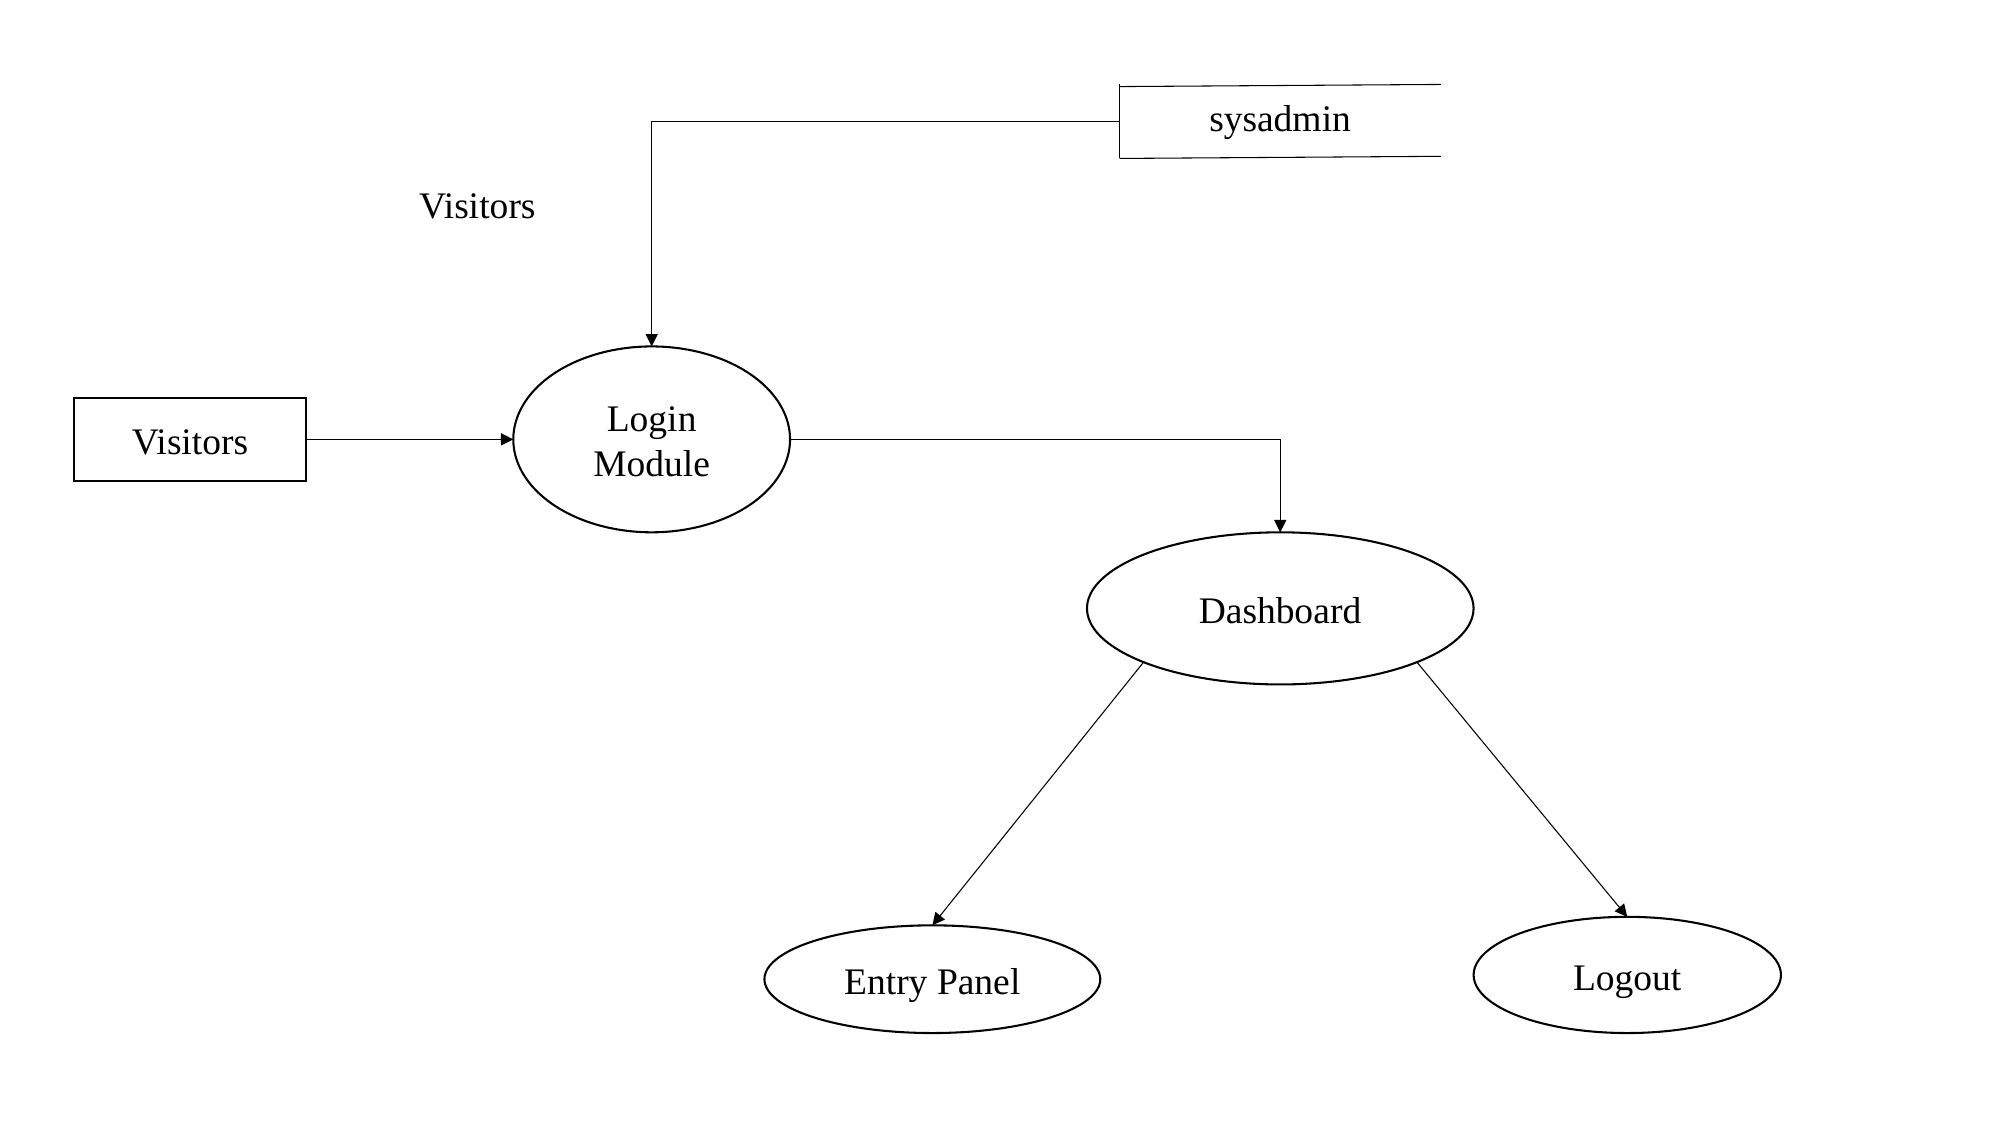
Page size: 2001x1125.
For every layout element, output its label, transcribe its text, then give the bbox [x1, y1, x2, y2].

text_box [1416, 662, 1628, 917]
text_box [932, 662, 1144, 926]
text_box Login Module [512, 345, 792, 534]
text_box Visitors [365, 173, 590, 233]
text_box Visitors [73, 397, 307, 482]
text_box Entry Panel [763, 924, 1102, 1035]
text_box Dashboard [1085, 531, 1475, 686]
text_box sysadmin [1150, 87, 1411, 147]
text_box Logout [1472, 915, 1783, 1035]
